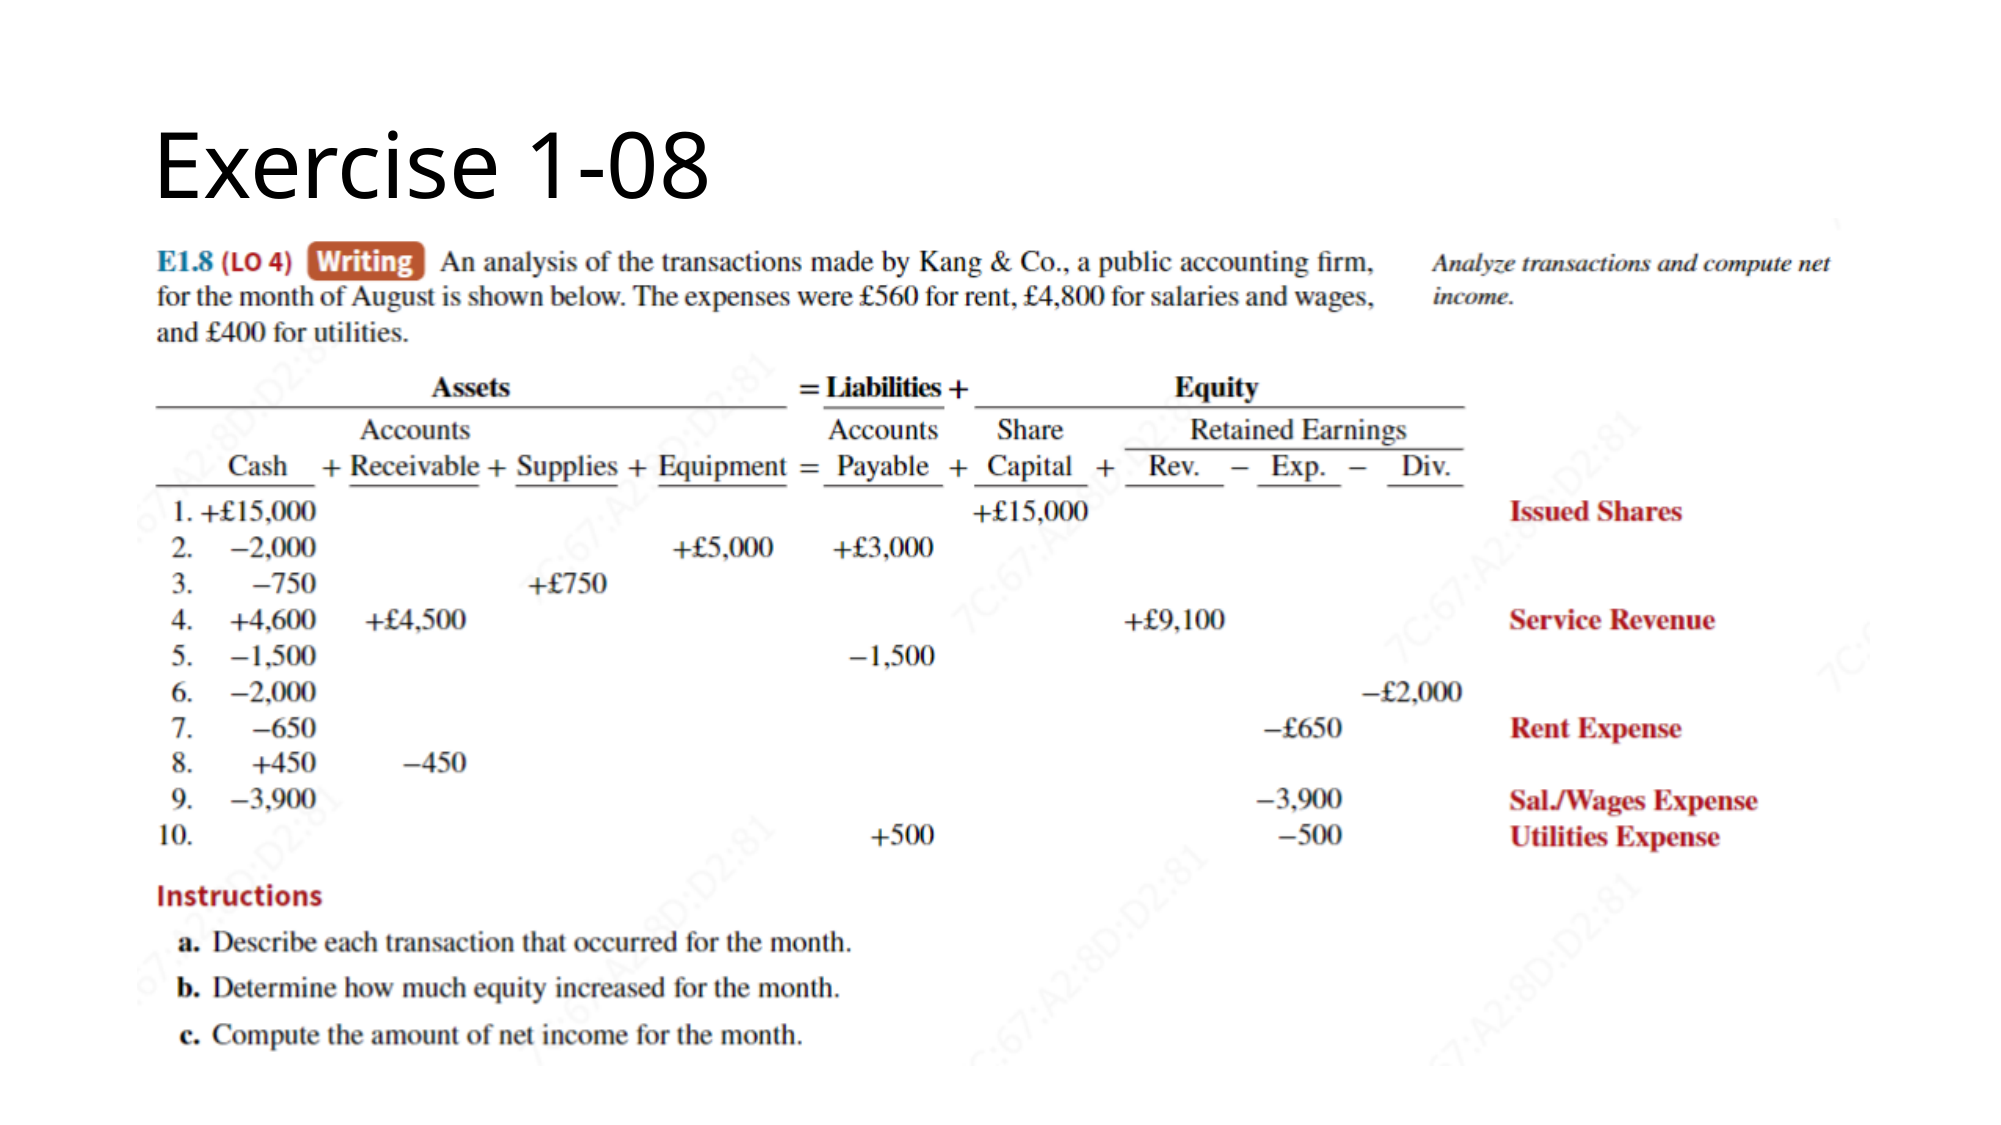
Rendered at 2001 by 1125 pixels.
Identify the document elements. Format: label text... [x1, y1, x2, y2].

picture [137, 218, 1870, 1066]
title Exercise 1-08 [137, 59, 1863, 218]
